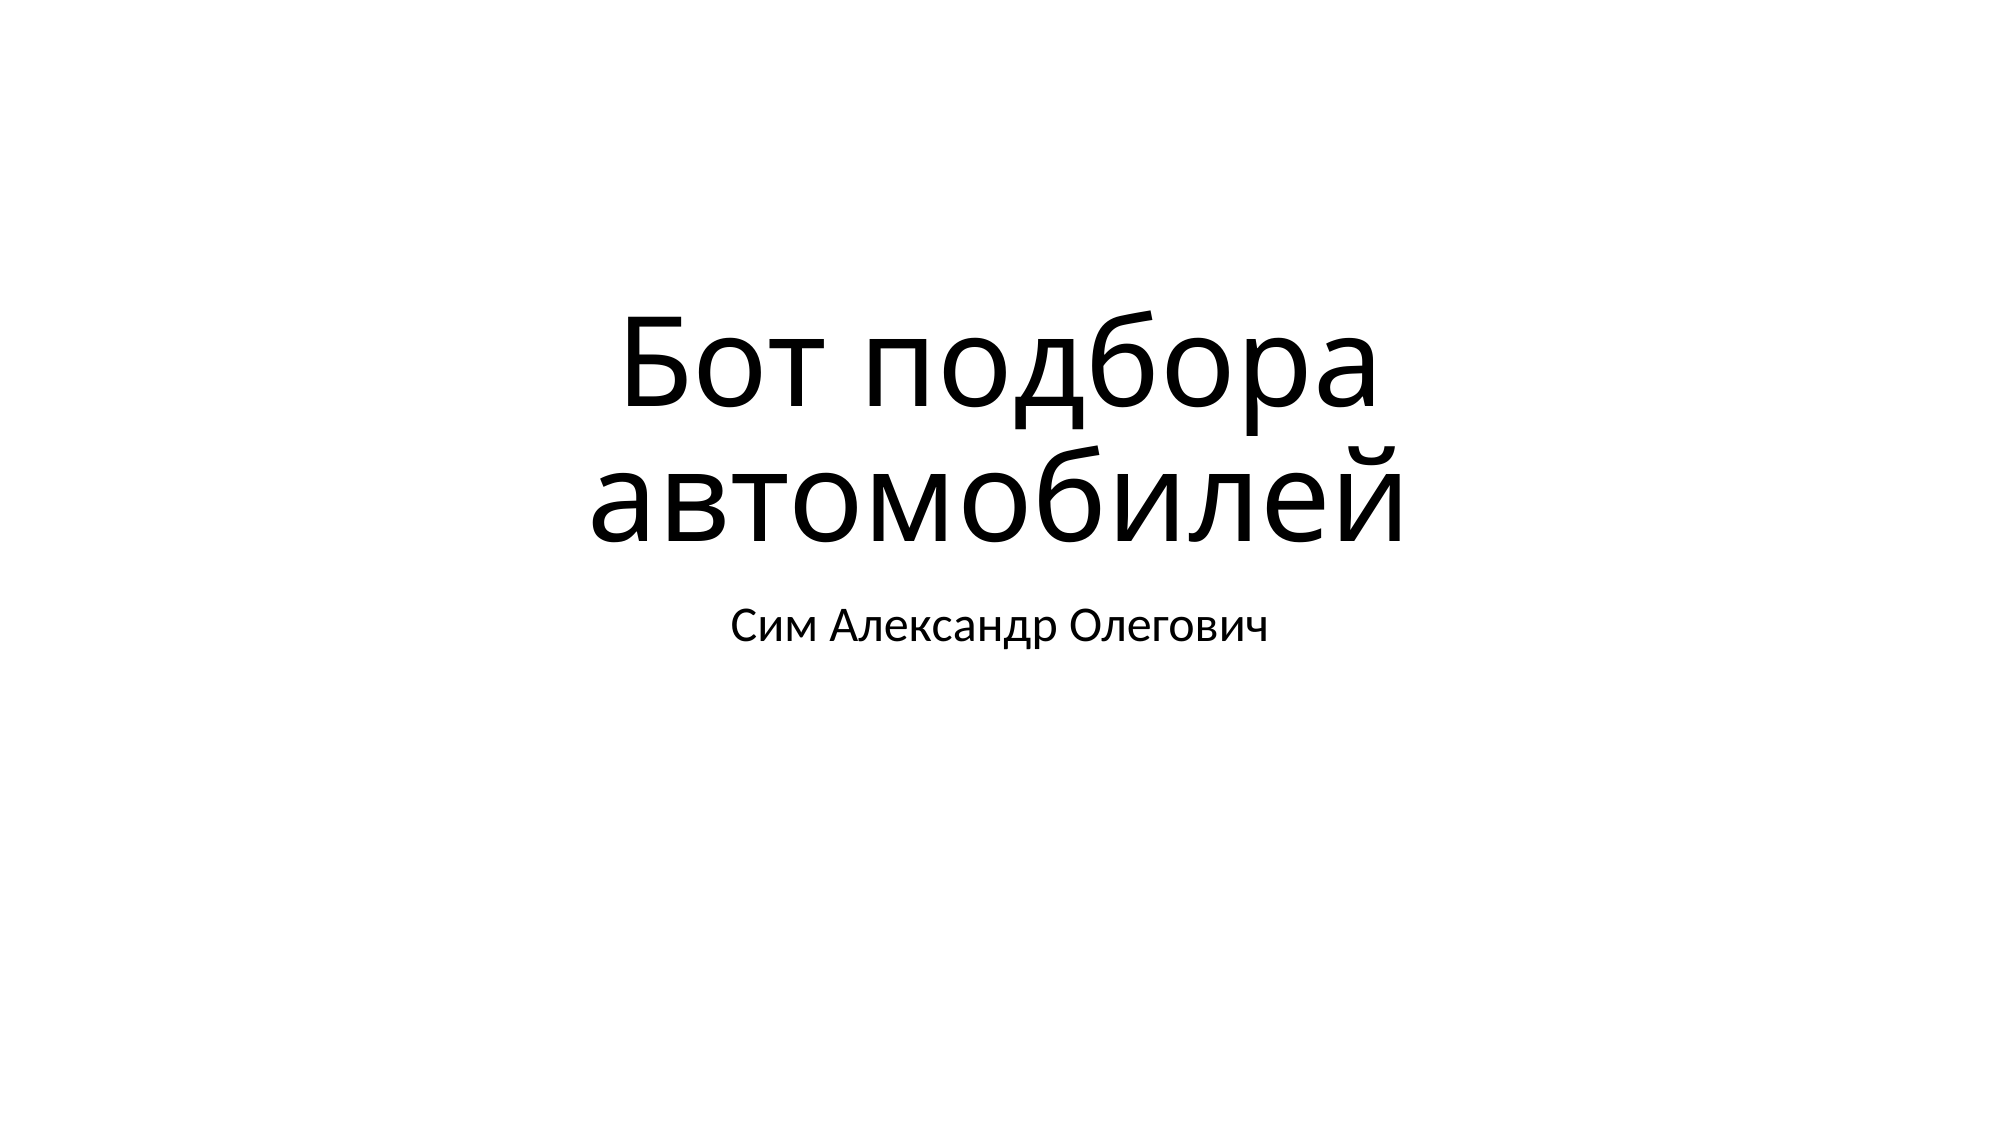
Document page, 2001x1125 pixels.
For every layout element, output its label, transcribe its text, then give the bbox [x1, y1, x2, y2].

subtitle Сим Александр Олегович [249, 590, 1750, 863]
title Бот подбора автомобилей [249, 184, 1750, 576]
